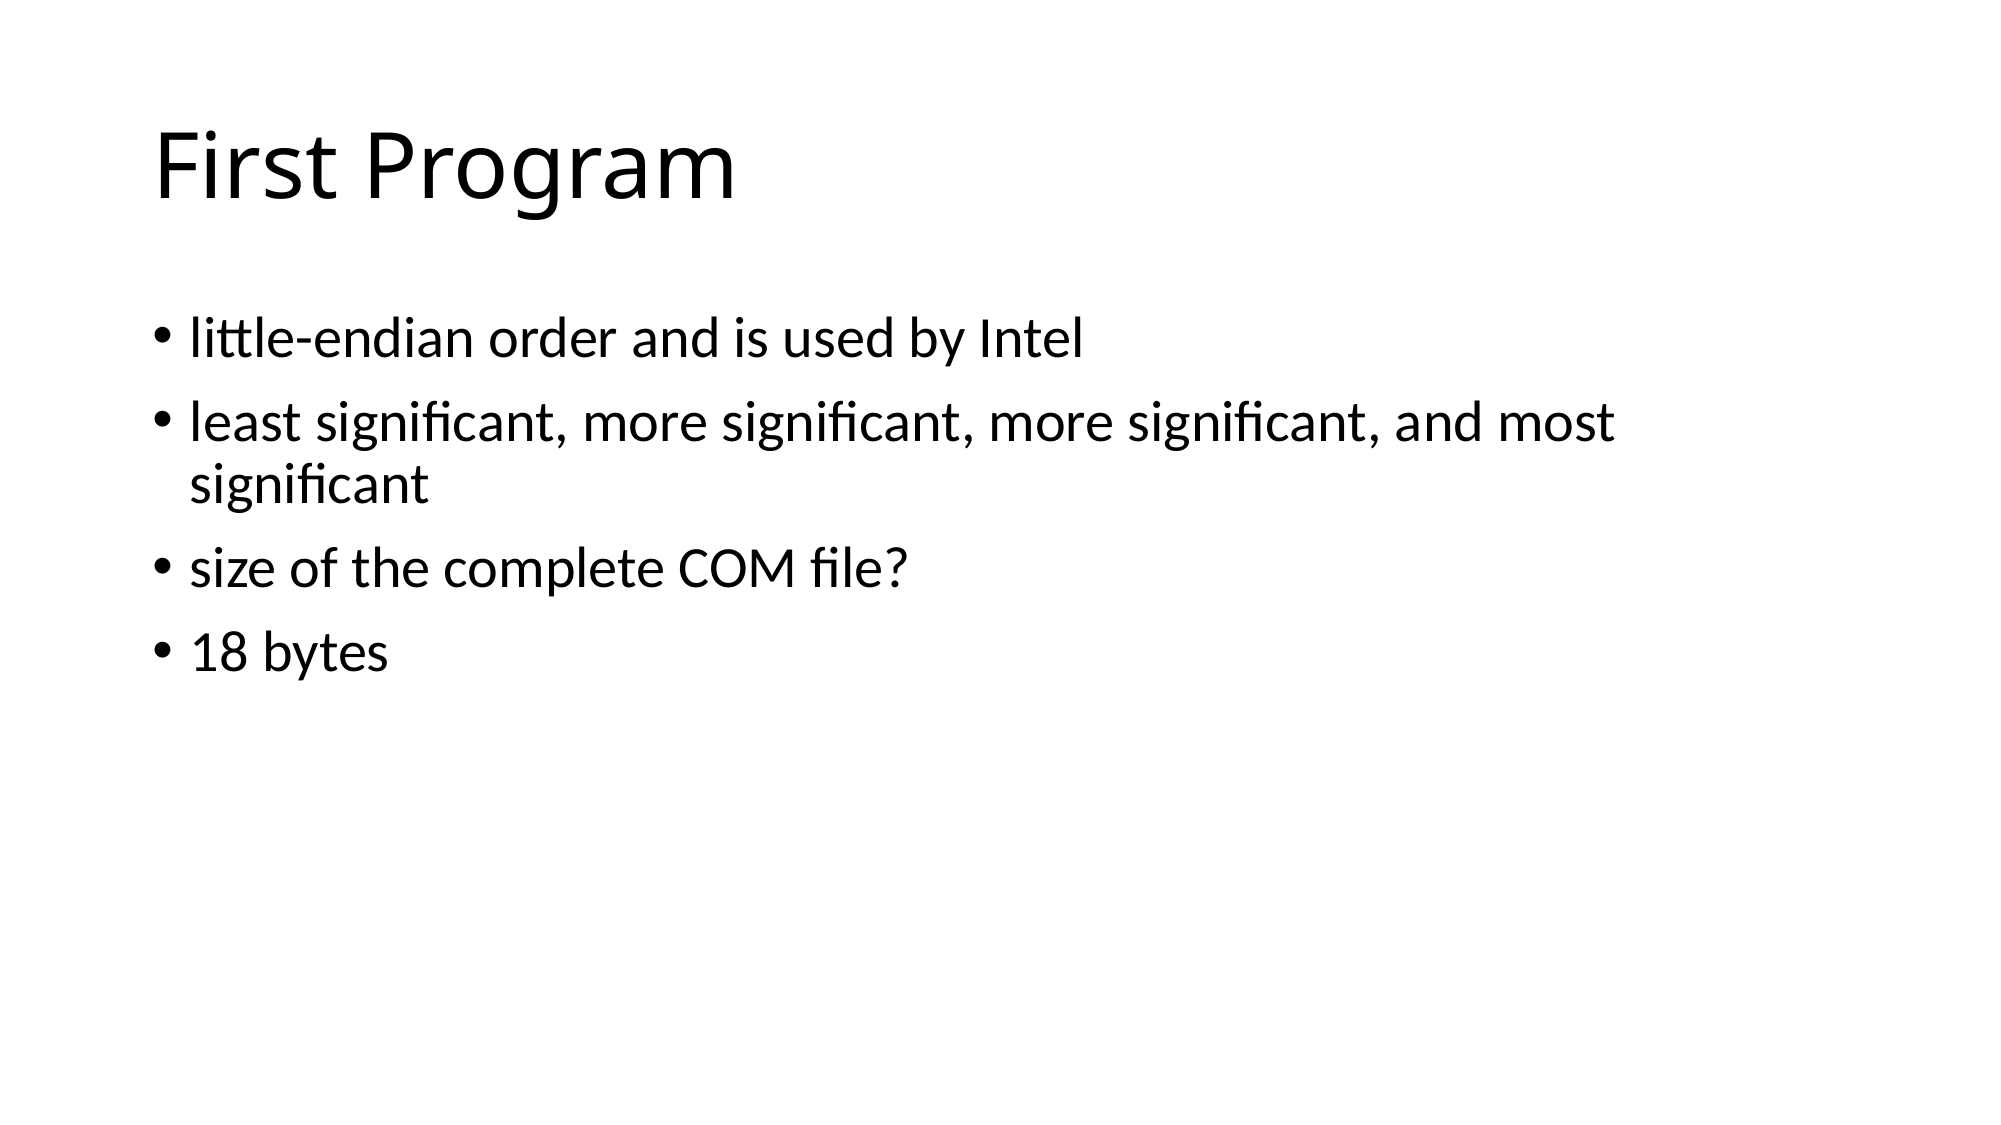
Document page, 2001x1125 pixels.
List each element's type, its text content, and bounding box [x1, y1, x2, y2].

title First Program [137, 59, 1863, 278]
list little-endian order and is used by Intel least significant, more significant, more significant, and most significant size of the complete COM file? 18 bytes [137, 299, 1863, 1014]
